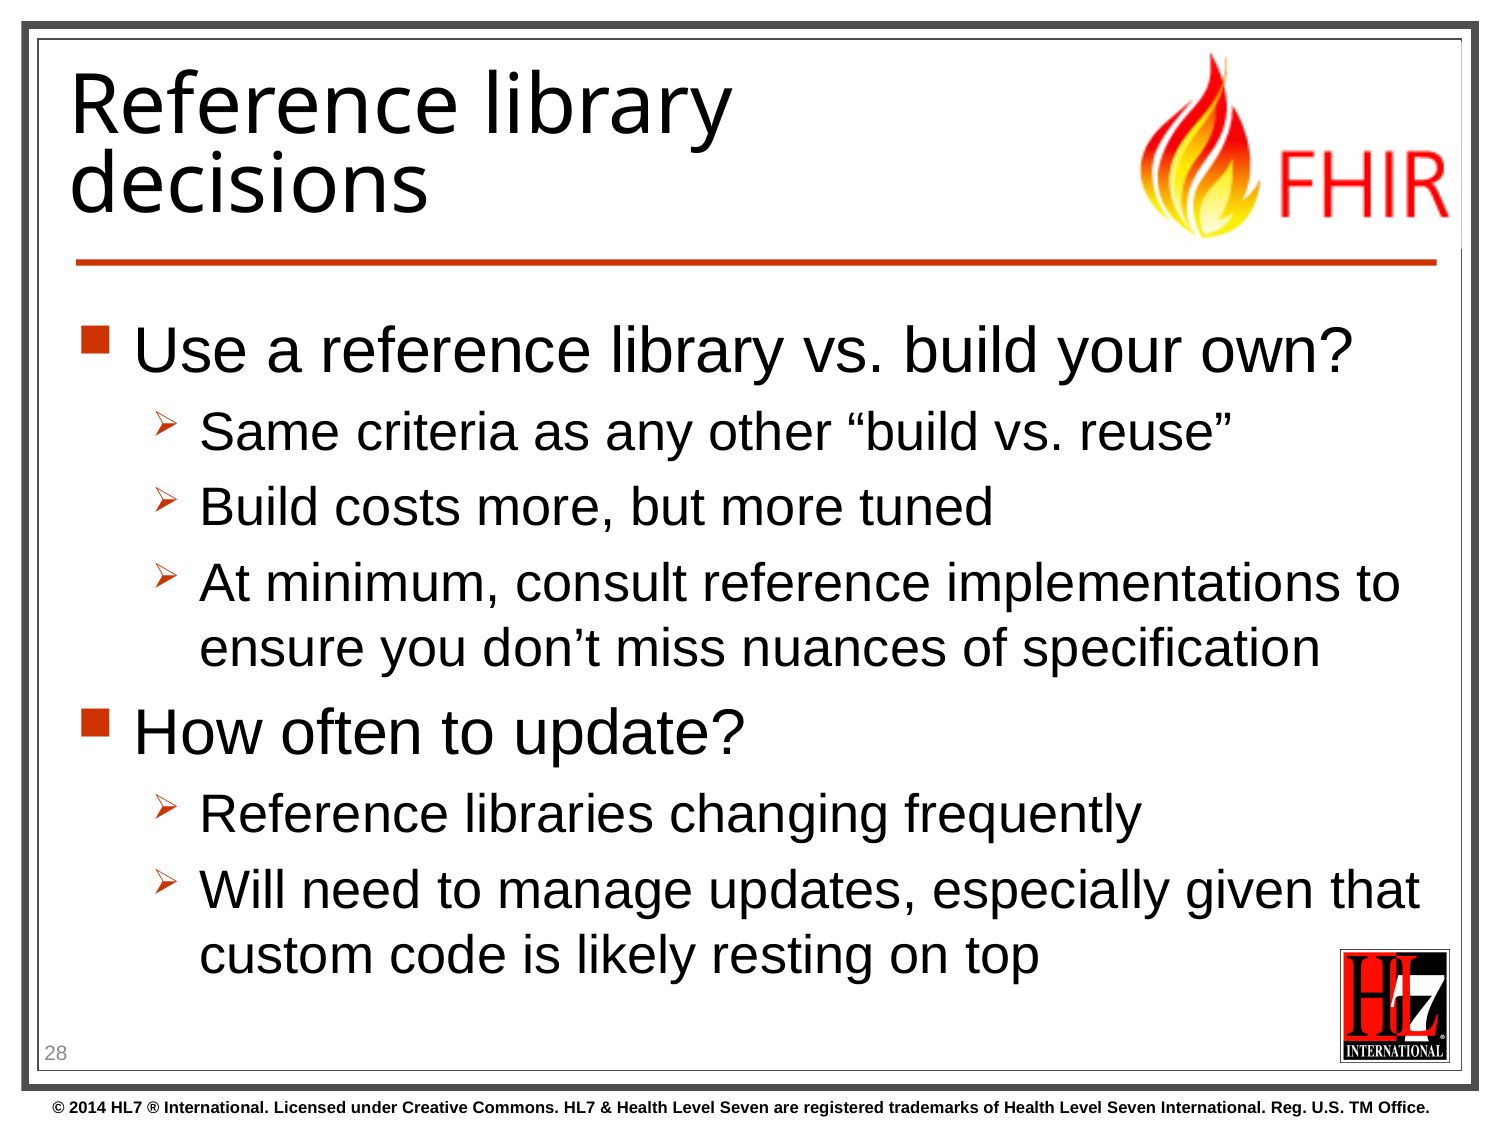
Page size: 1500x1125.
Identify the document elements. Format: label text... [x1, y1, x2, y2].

title Reference library decisions [53, 54, 1128, 244]
picture [1128, 42, 1462, 249]
picture [1340, 949, 1450, 1063]
slide_number 28 [29, 1034, 148, 1071]
list Use a reference library vs. build your own? Same criteria as any other “build vs. reuse” Build costs more, but more tuned At minimum, consult reference implementations to ensure you don’t miss nuances of specification How often to update? Reference libraries changing frequently Will need to manage updates, especially given that custom code is likely resting on top [62, 299, 1438, 1035]
